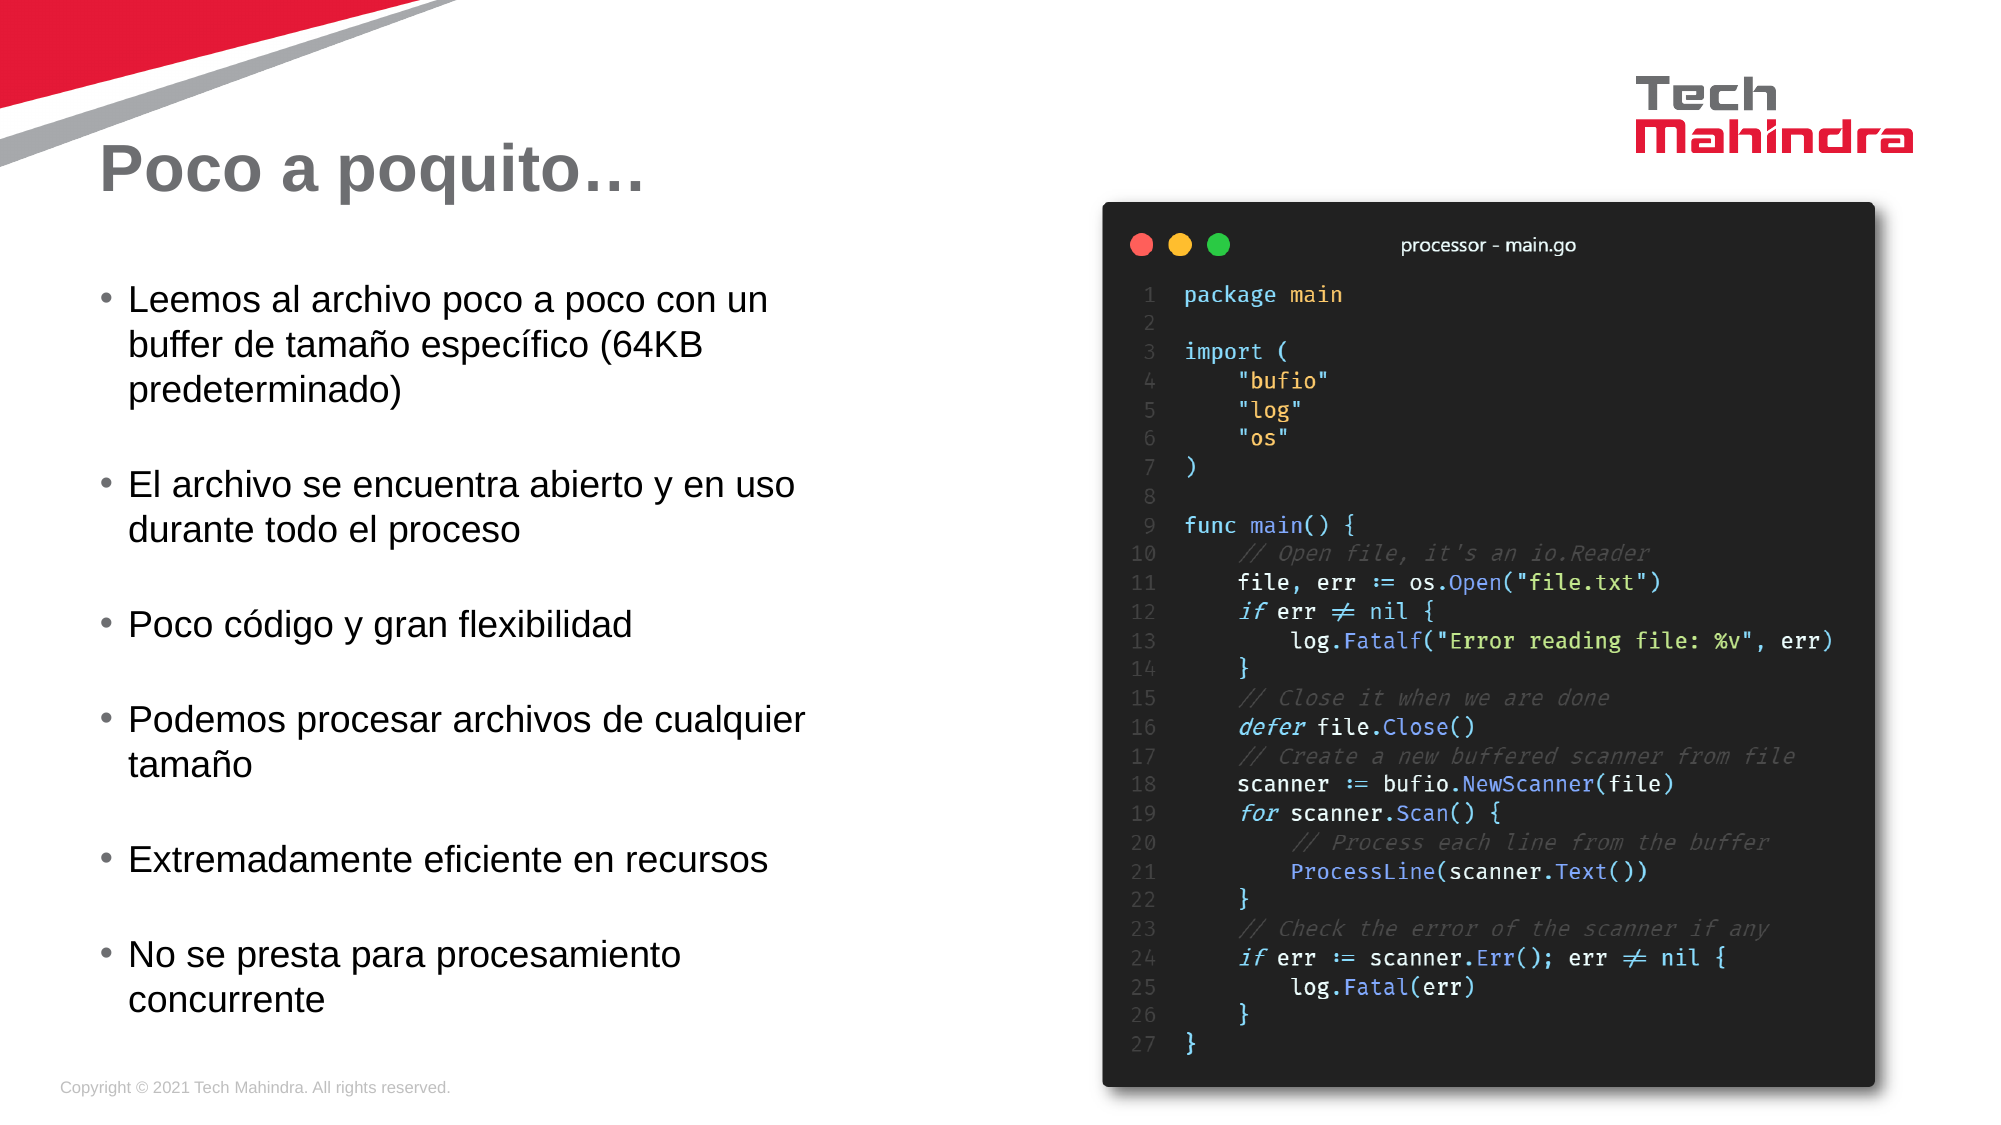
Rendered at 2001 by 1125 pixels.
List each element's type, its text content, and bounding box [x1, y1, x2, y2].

picture [1636, 76, 1913, 153]
text_box Leemos al archivo poco a poco con un buffer de tamaño específico (64KB predeterminado) El archivo se encuentra abierto y en uso durante todo el proceso Poco código y gran flexibilidad Podemos procesar archivos de cualquier tamaño Extremadamente eficiente en recursos No se presta para procesamiento concurrente [99, 274, 812, 1020]
picture [0, 0, 459, 167]
title Poco a poquito… [99, 124, 862, 207]
picture [1062, 162, 1913, 1125]
